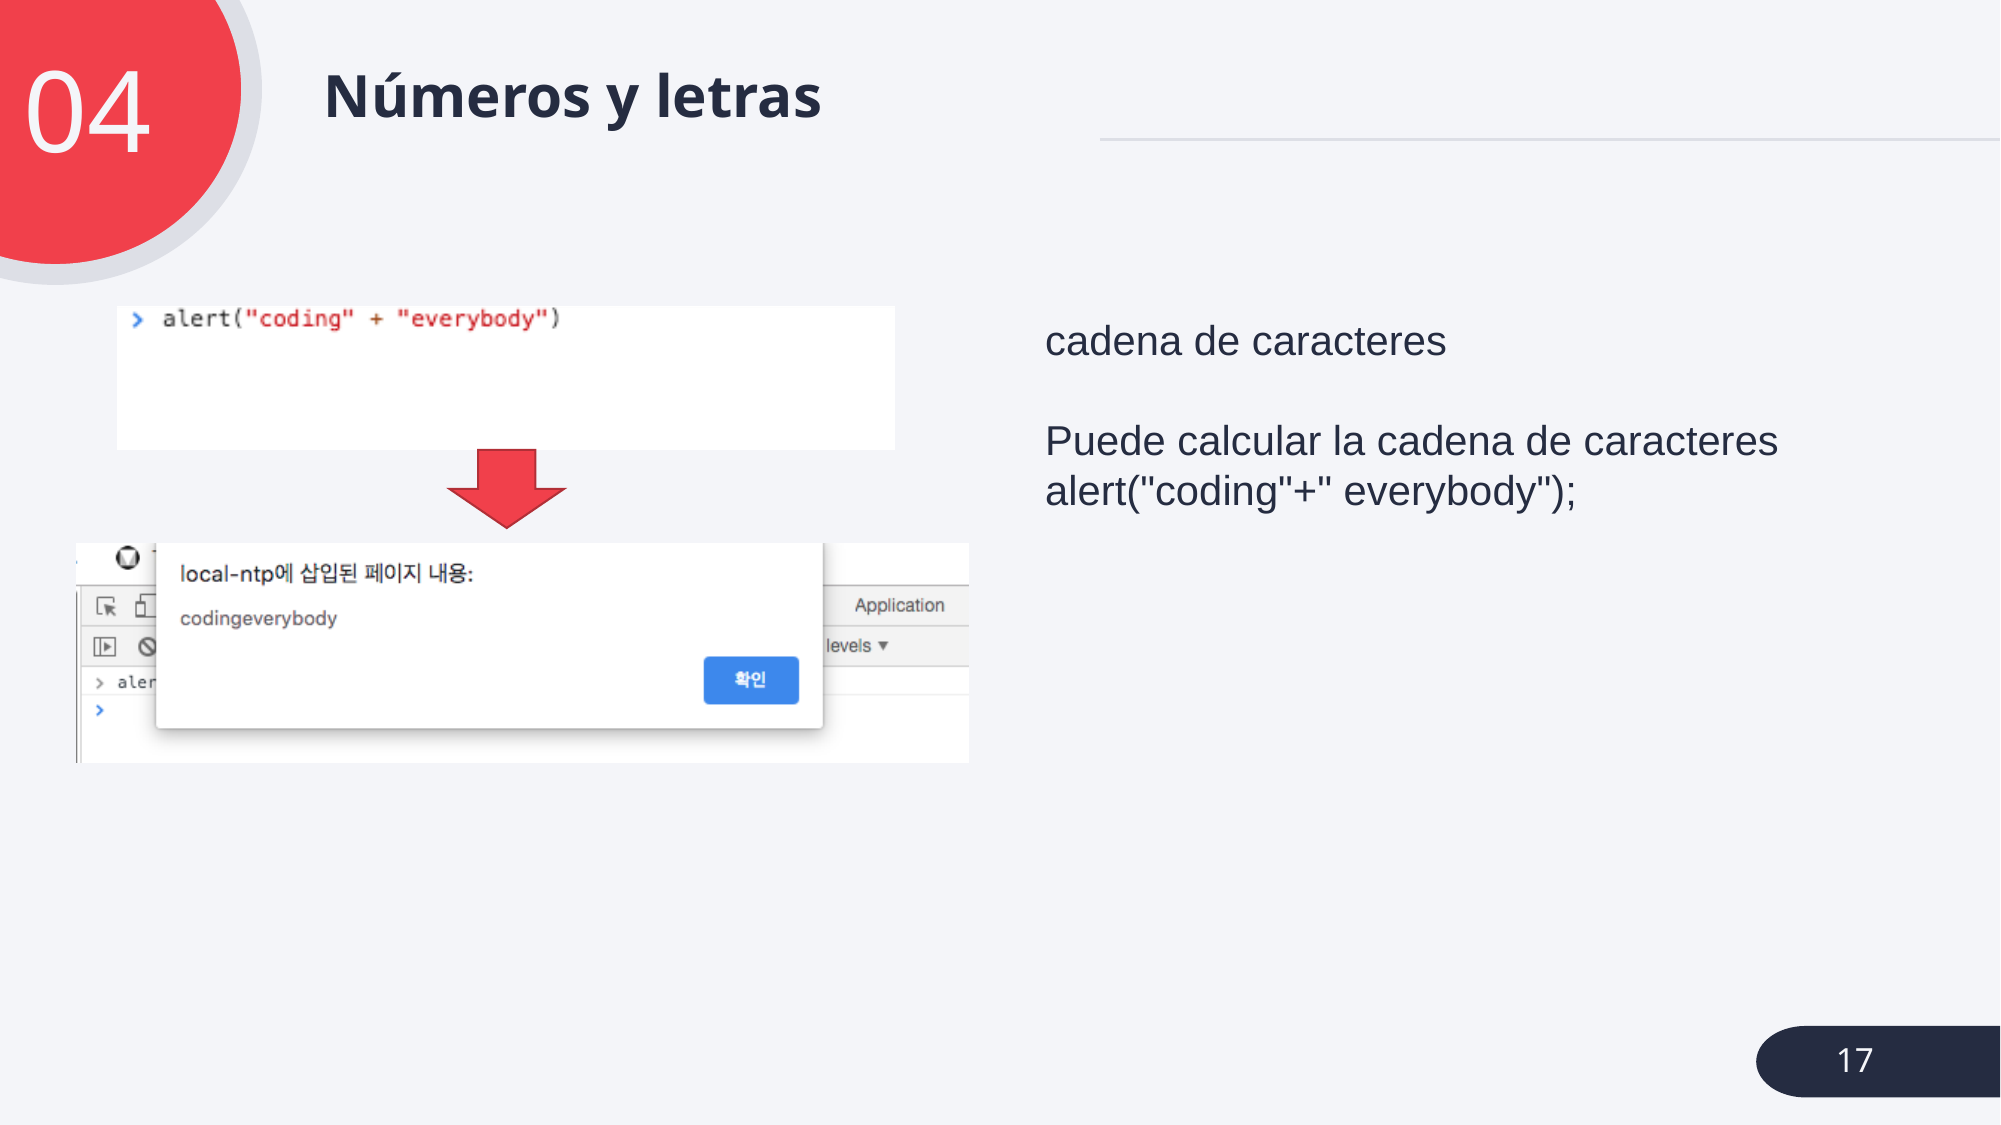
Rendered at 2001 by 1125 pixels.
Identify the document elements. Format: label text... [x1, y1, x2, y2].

picture [117, 306, 895, 450]
picture [76, 543, 969, 763]
text_box [446, 450, 568, 530]
slide_number 17 [1820, 1031, 1984, 1092]
title Números y letras [309, 47, 1132, 149]
list cadena de caracteres Puede calcular la cadena de caracteres alert("coding"+" everybody"); [1030, 306, 1883, 931]
list 04 [0, 47, 167, 186]
